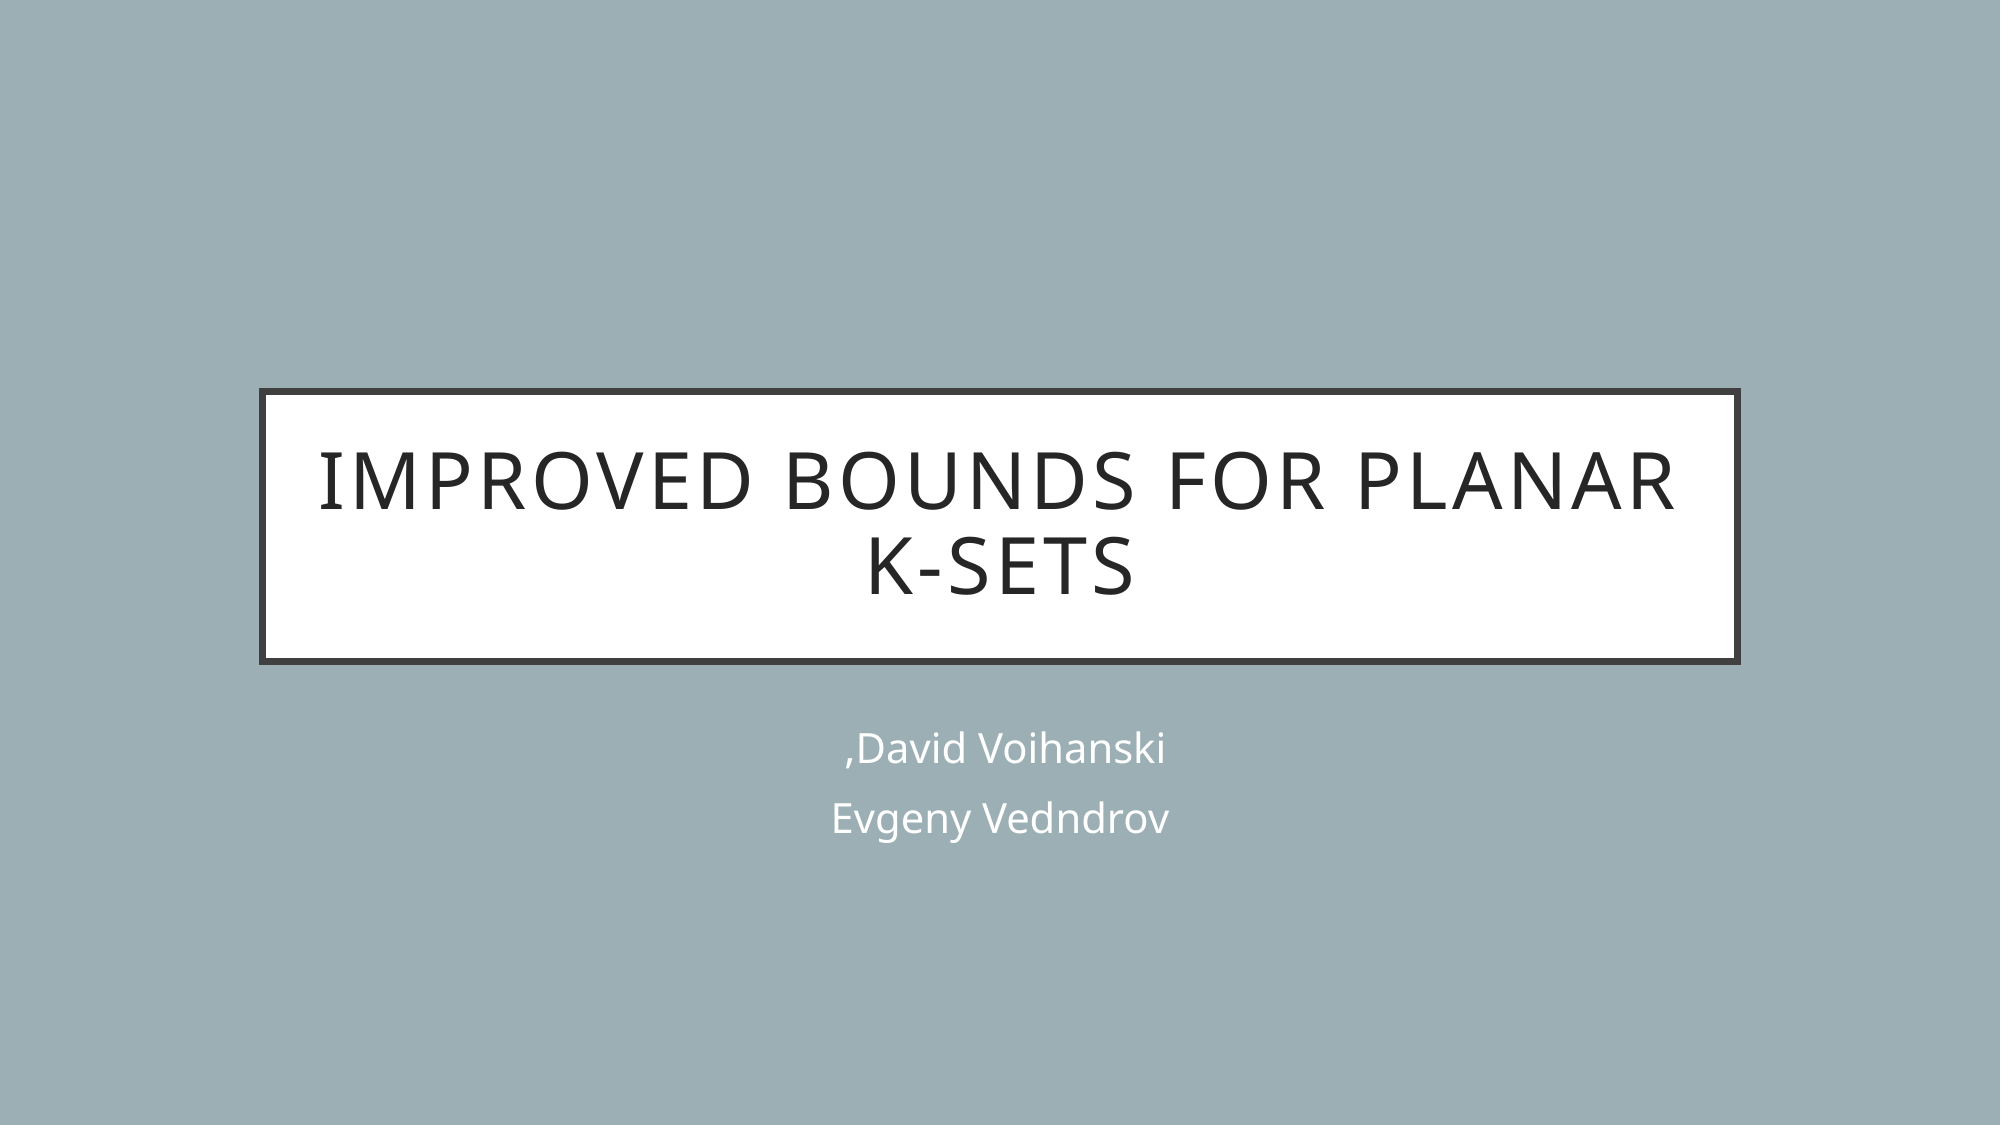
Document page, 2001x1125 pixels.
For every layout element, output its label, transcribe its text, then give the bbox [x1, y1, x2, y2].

subtitle David Voihanski, Evgeny Vedndrov [442, 713, 1558, 918]
title Improved bounds for planar k-sets [259, 388, 1741, 665]
